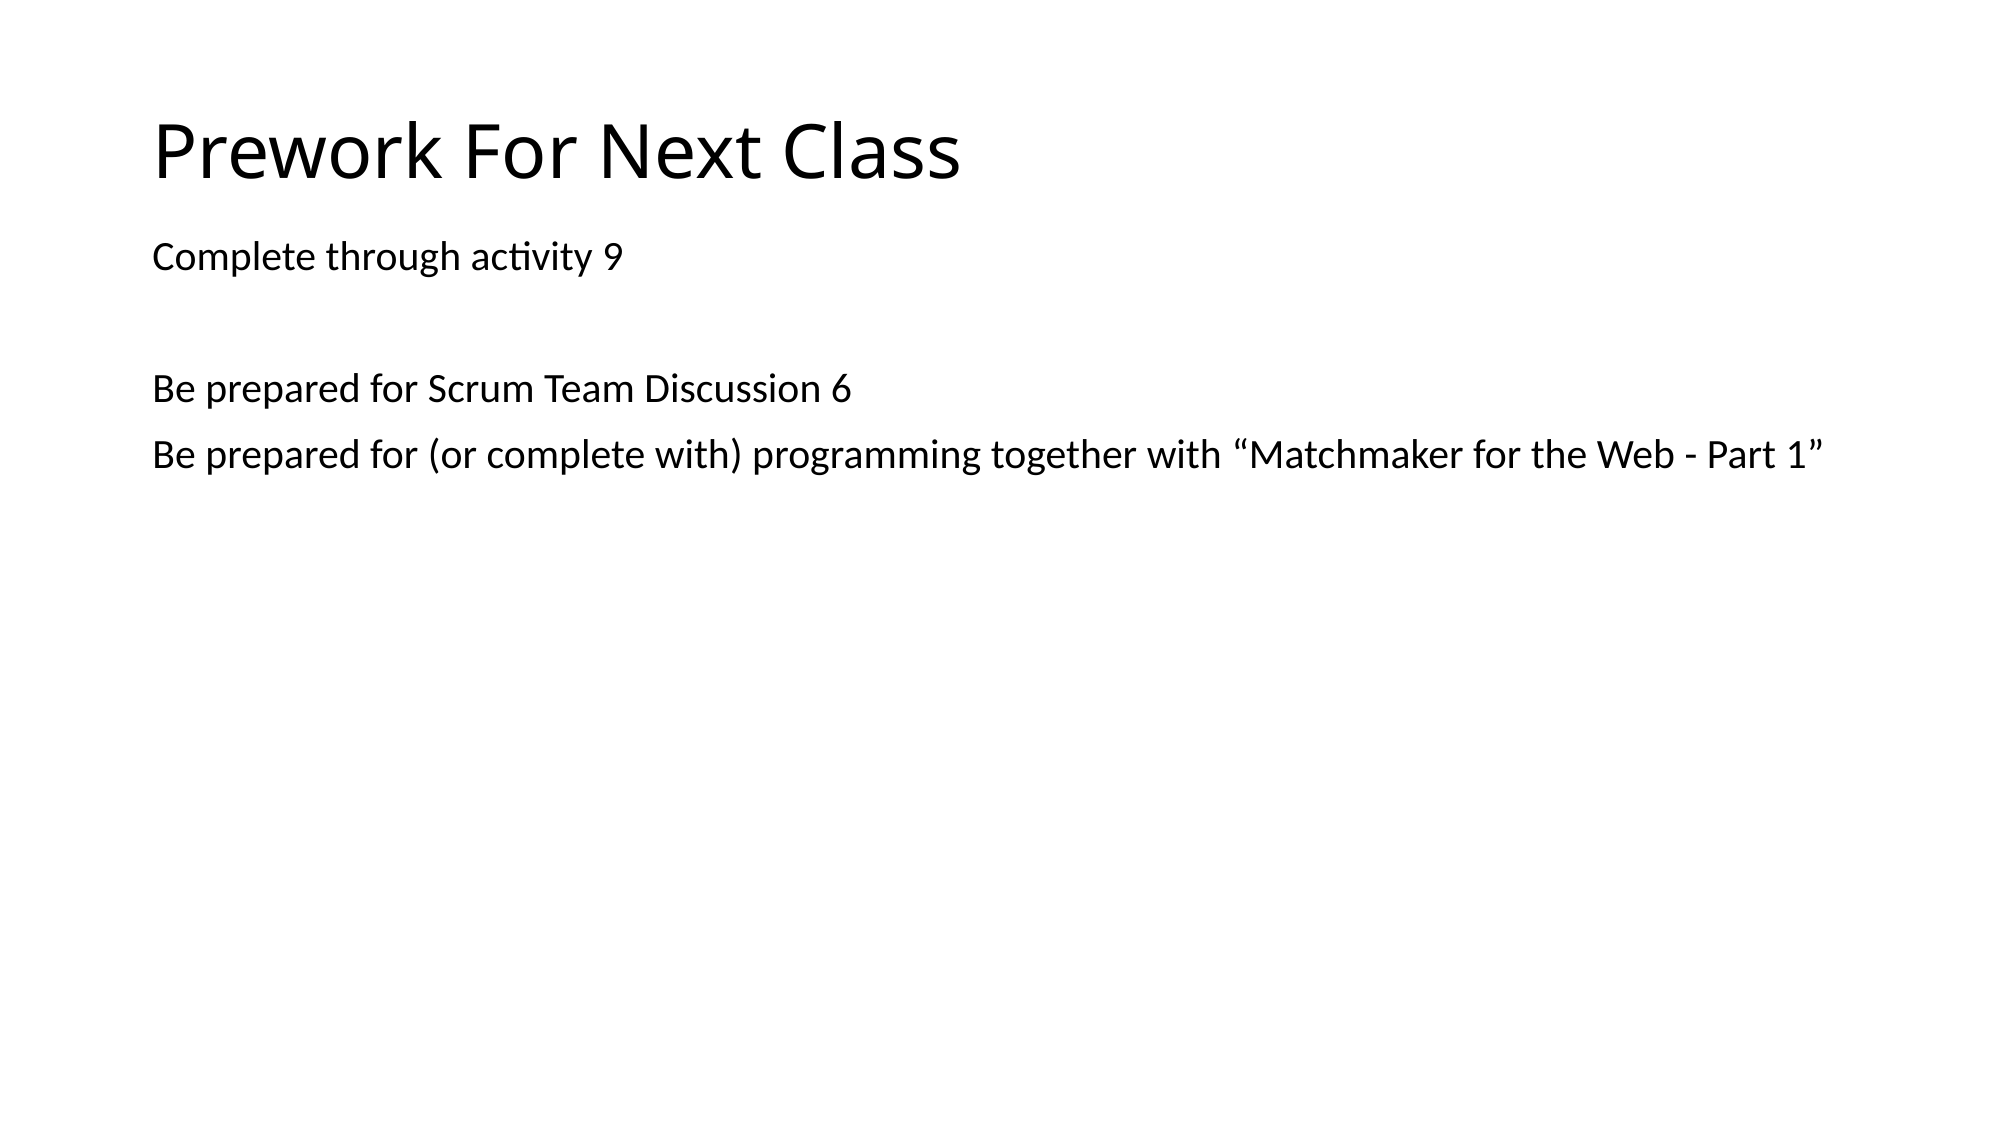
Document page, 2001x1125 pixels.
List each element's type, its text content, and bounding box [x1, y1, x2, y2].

title Prework For Next Class [137, 92, 1863, 215]
list Complete through activity 9 Be prepared for Scrum Team Discussion 6 Be prepared for (or complete with) programming together with “Matchmaker for the Web - Part 1” [137, 226, 1863, 1032]
